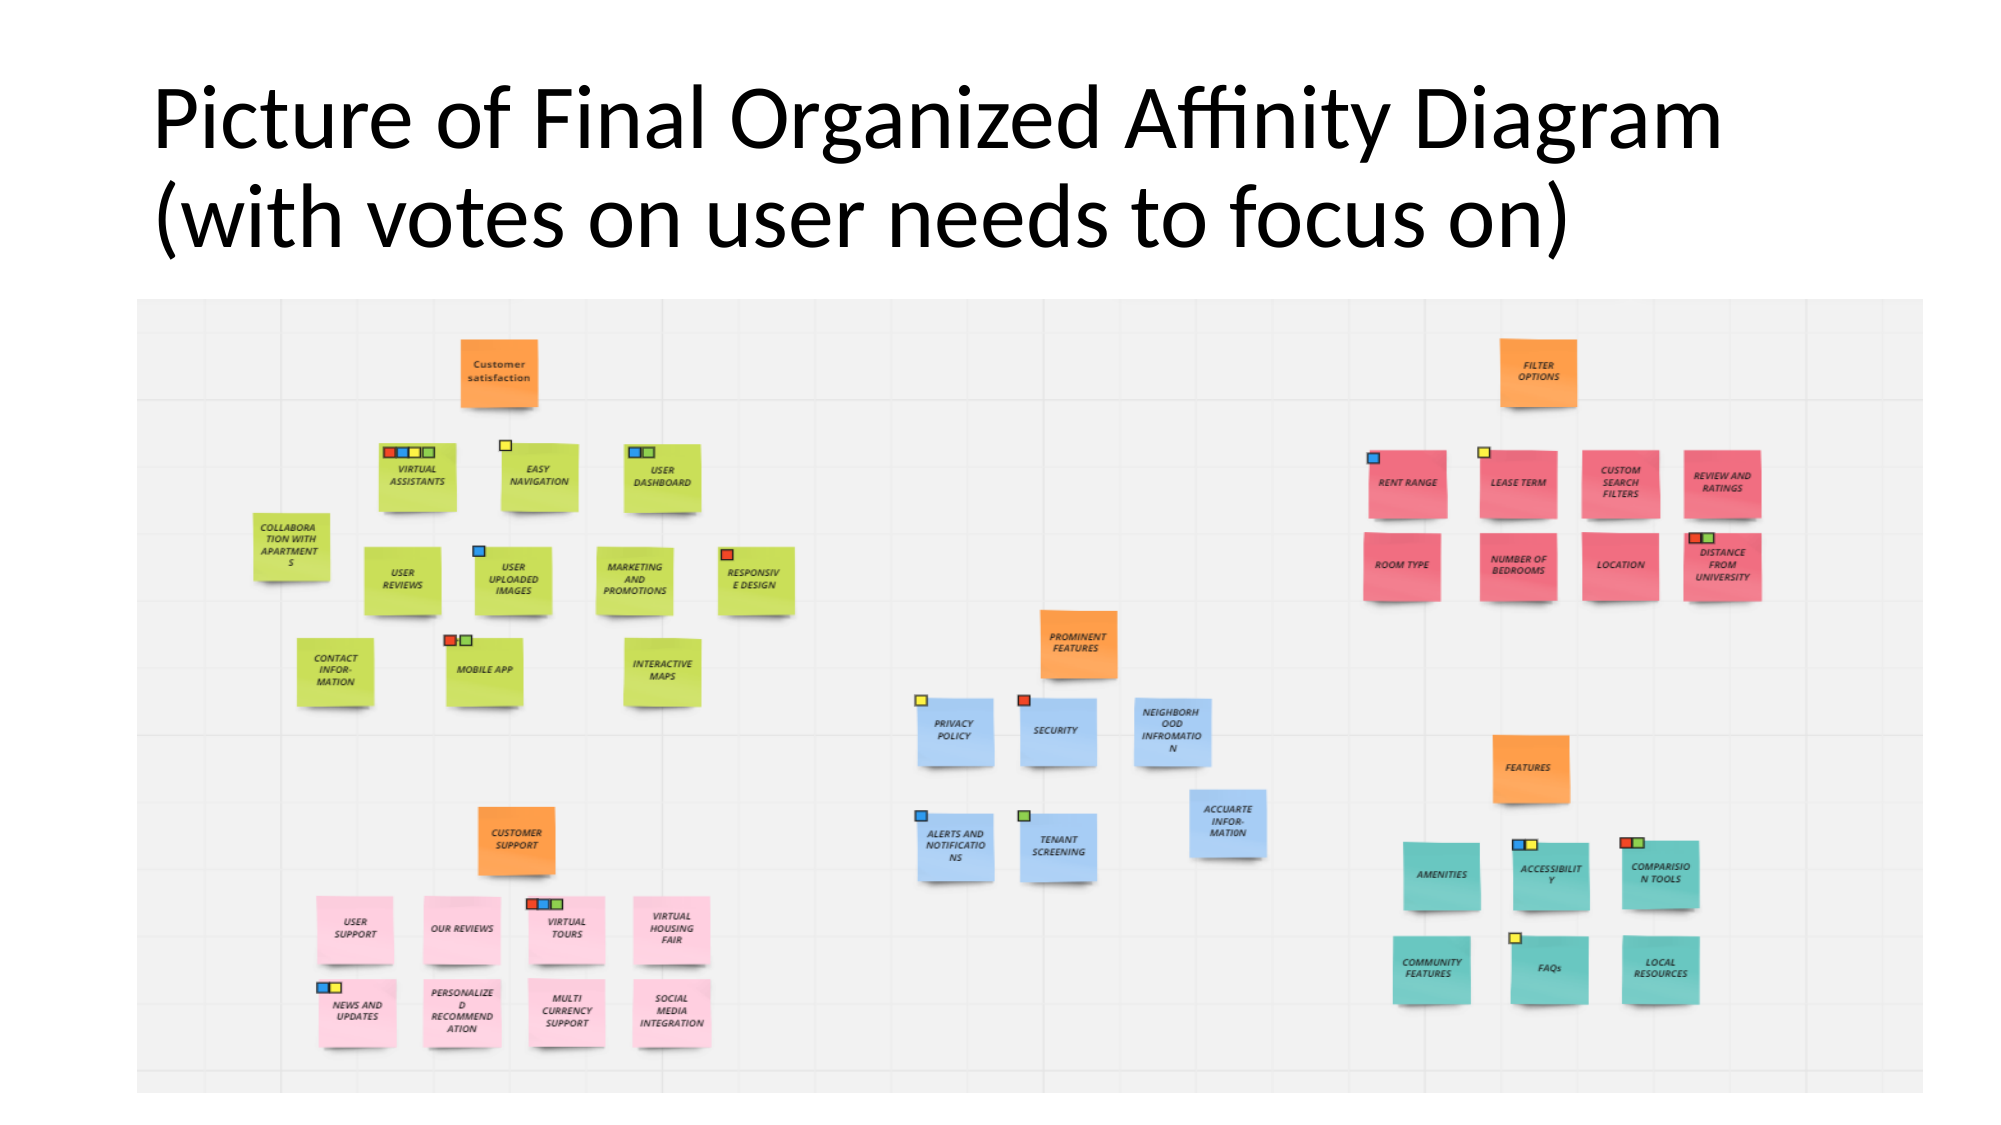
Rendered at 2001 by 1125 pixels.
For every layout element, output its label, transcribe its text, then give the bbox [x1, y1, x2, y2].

picture [137, 299, 1923, 1094]
title Picture of Final Organized Affinity Diagram (with votes on user needs to focus on) [137, 59, 1863, 278]
